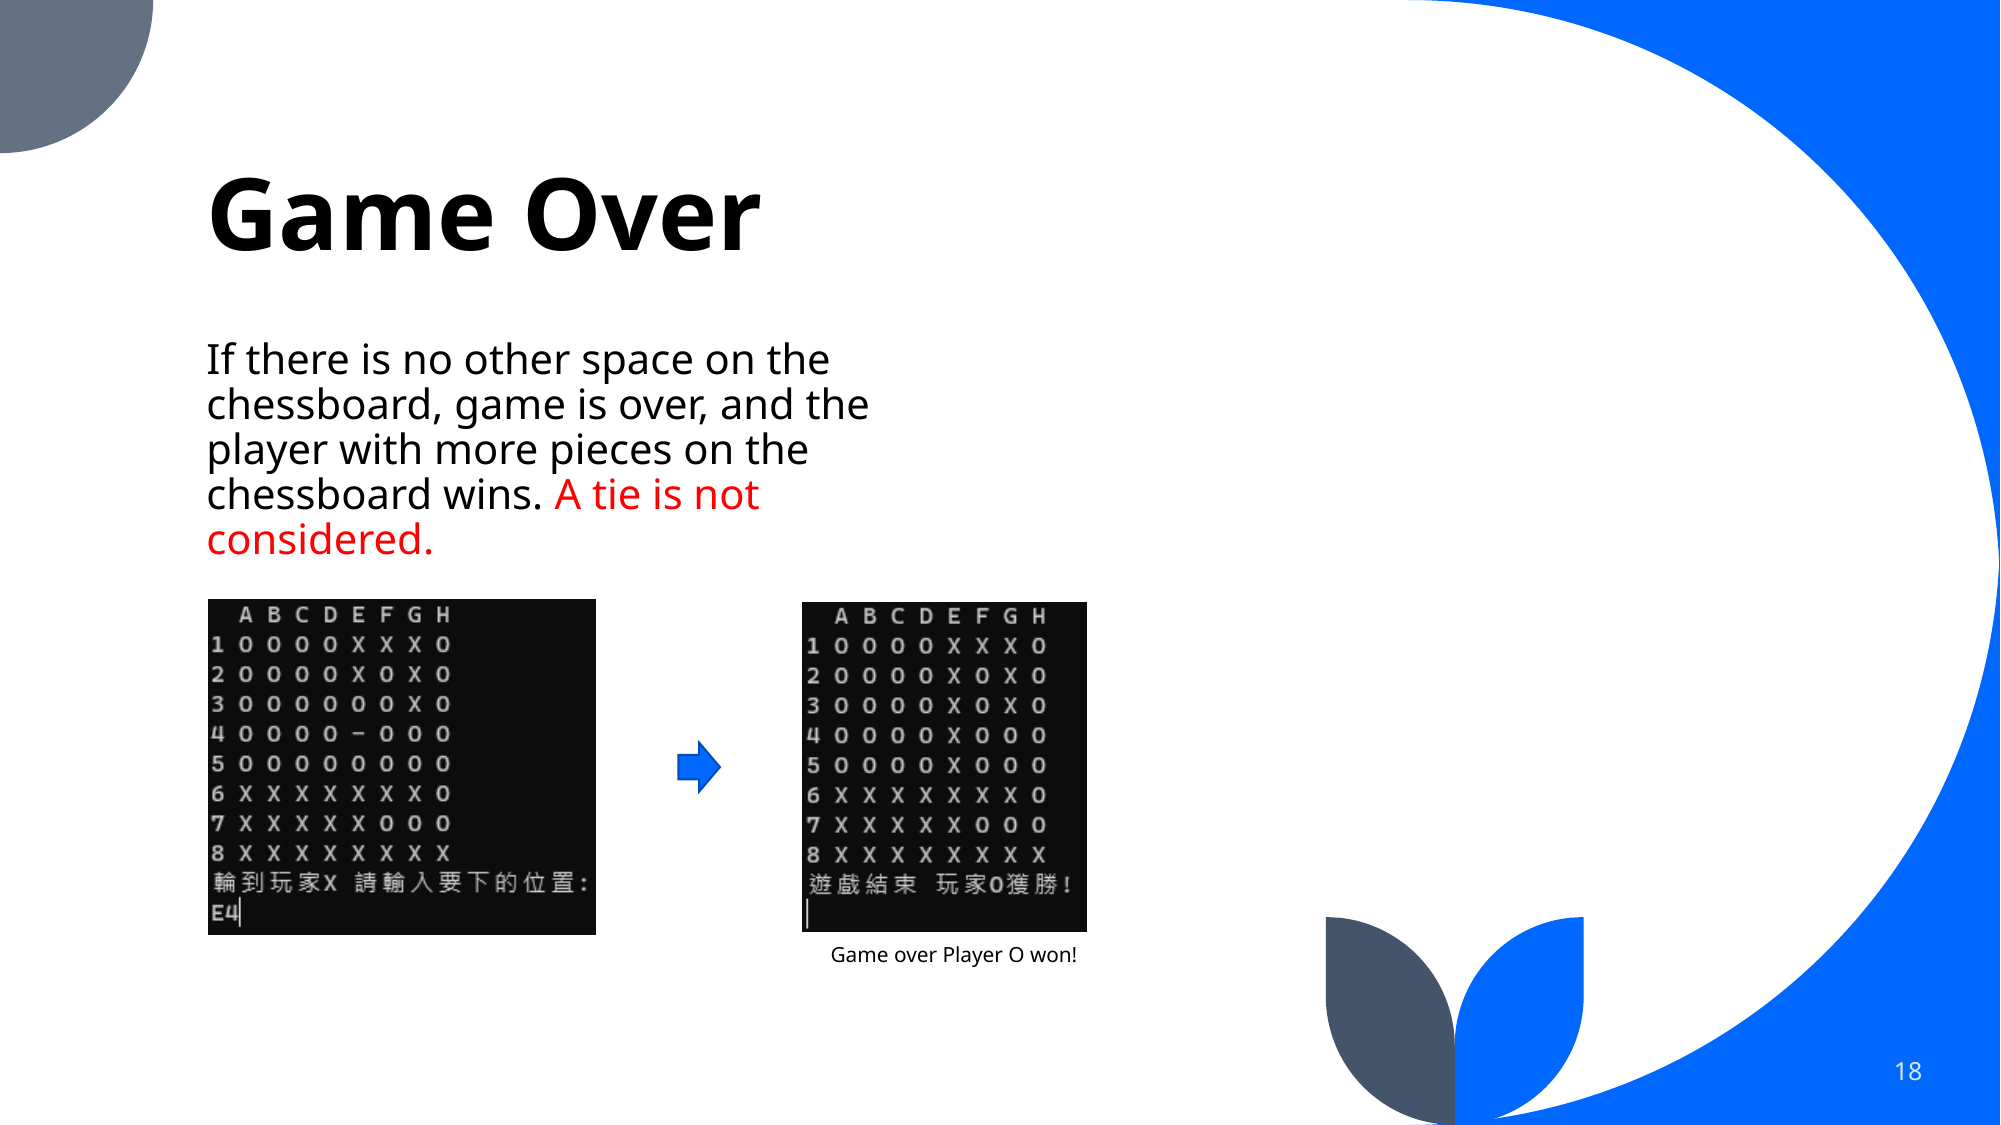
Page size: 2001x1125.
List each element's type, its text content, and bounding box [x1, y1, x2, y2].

list If there is no other space on the chessboard, game is over, and the player with more pieces on the chessboard wins. A tie is not considered. [191, 330, 1000, 884]
slide_number 18 [1665, 1042, 1938, 1103]
picture [802, 602, 1087, 932]
picture [208, 599, 596, 935]
title Game Over [191, 62, 1796, 280]
text_box Game over Player O won! [815, 934, 1184, 974]
text_box [677, 739, 722, 795]
